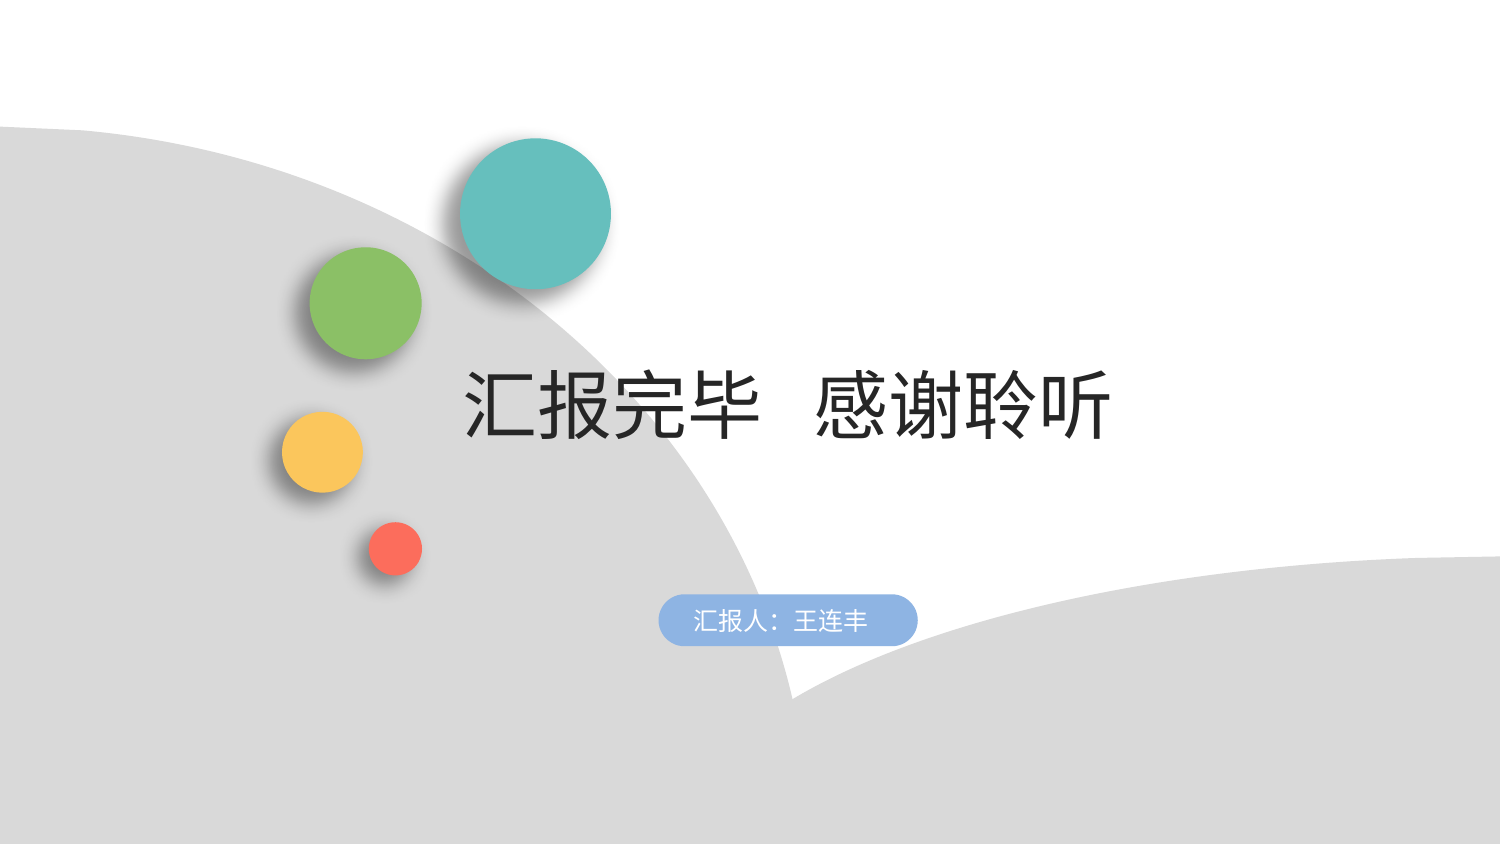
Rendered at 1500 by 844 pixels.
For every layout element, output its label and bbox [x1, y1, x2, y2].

text_box [0, 126, 1500, 844]
text_box [658, 594, 918, 647]
